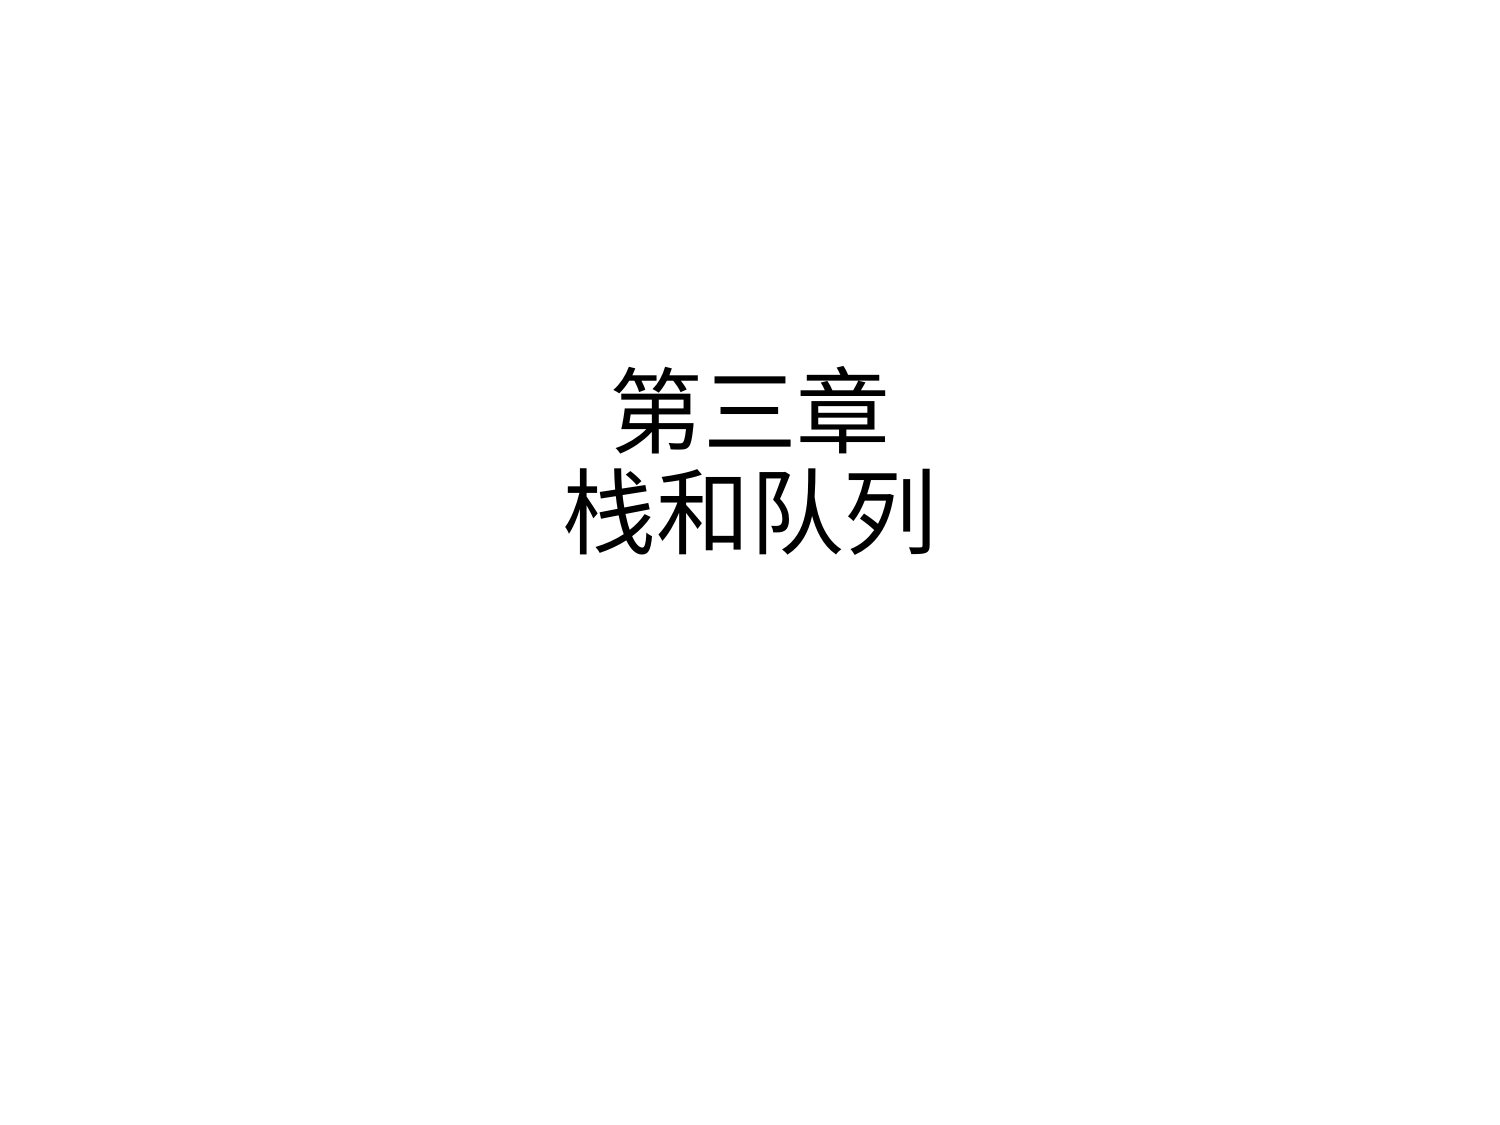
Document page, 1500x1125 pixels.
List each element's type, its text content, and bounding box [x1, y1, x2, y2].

title 第三章 栈和队列 [187, 184, 1313, 576]
